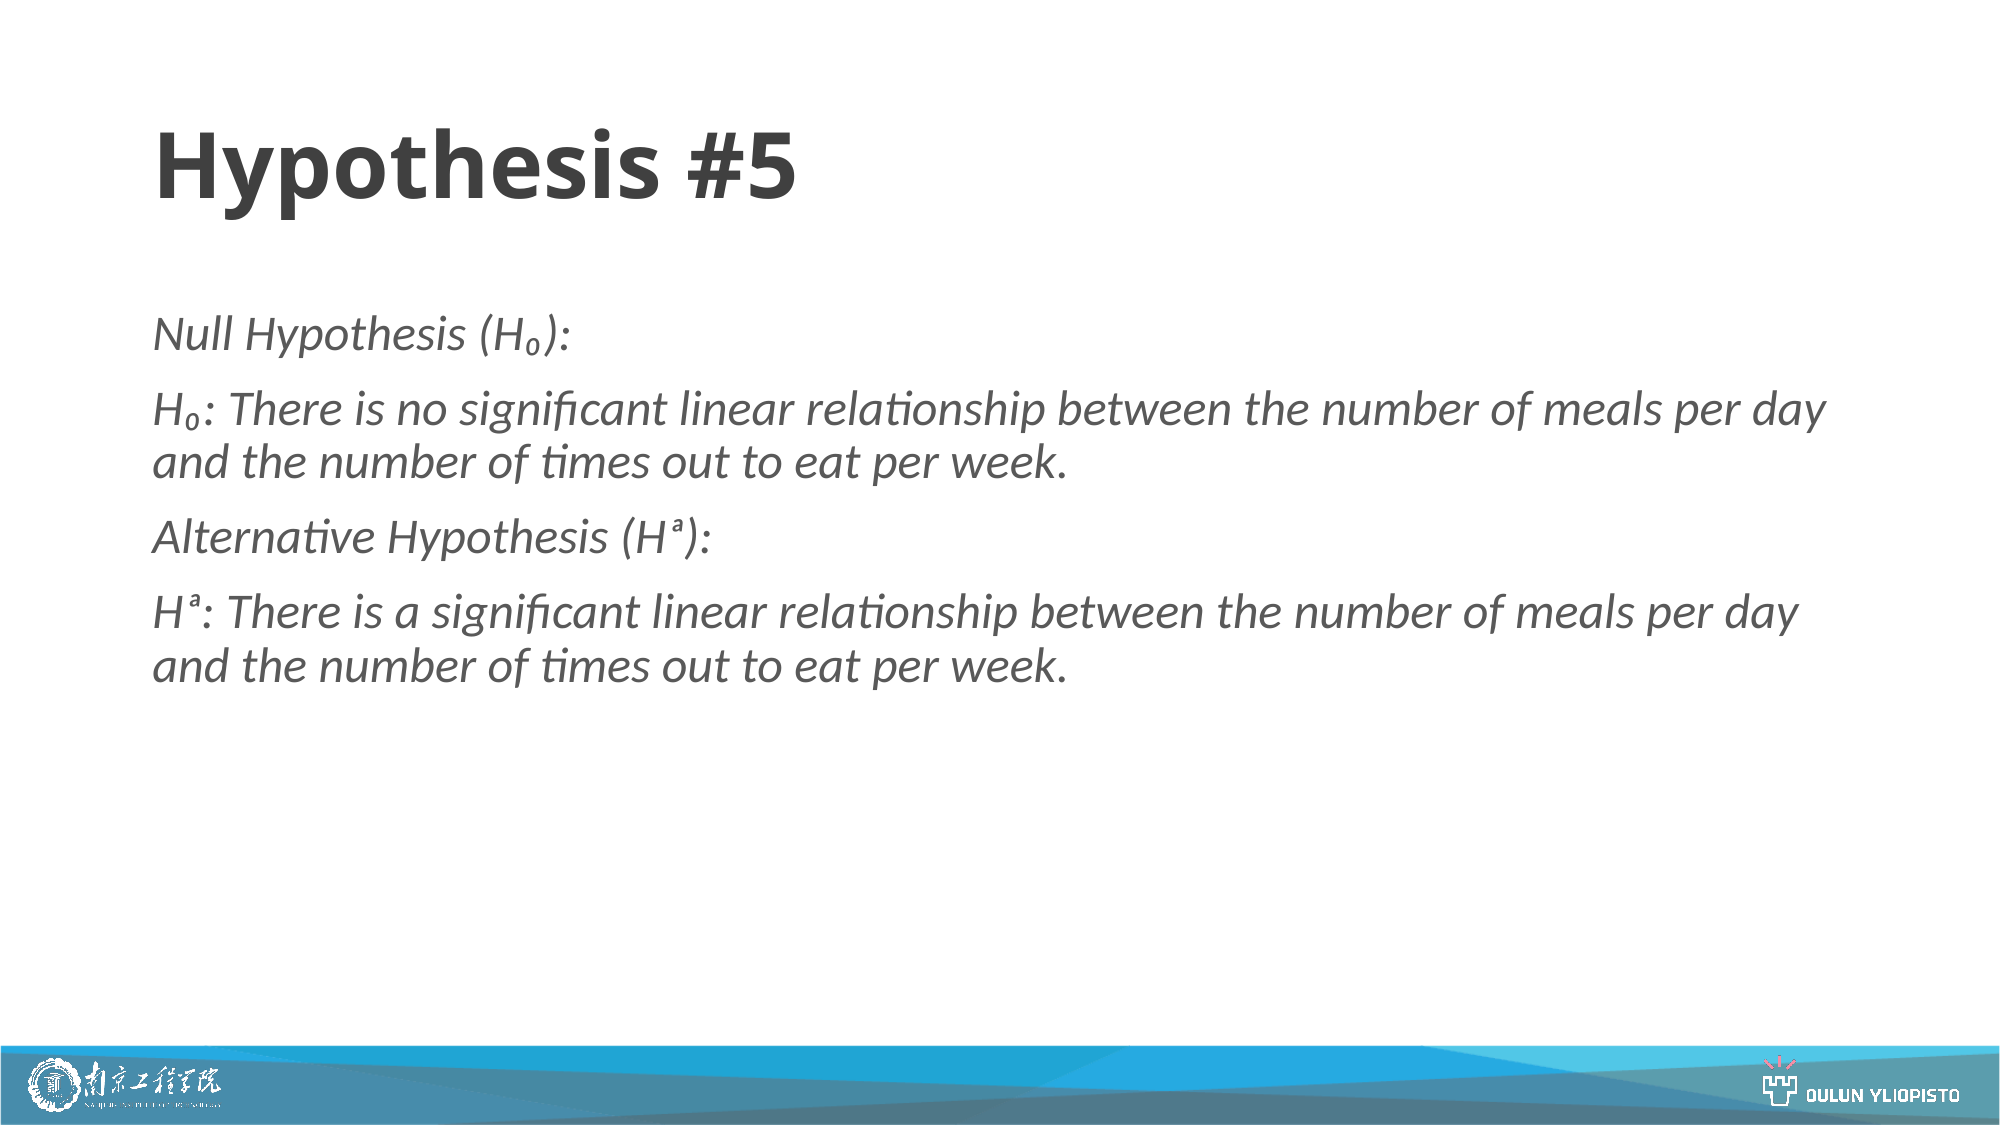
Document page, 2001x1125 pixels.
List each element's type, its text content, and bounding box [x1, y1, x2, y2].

list Null Hypothesis (H₀): H₀: There is no significant linear relationship between the number of meals per day and the number of times out to eat per week. Alternative Hypothesis (Hₐ): Hₐ: There is a significant linear relationship between the number of meals per day and the number of times out to eat per week. [137, 299, 1863, 1014]
picture [0, 1044, 2000, 1125]
title Hypothesis #5 [137, 59, 1863, 278]
